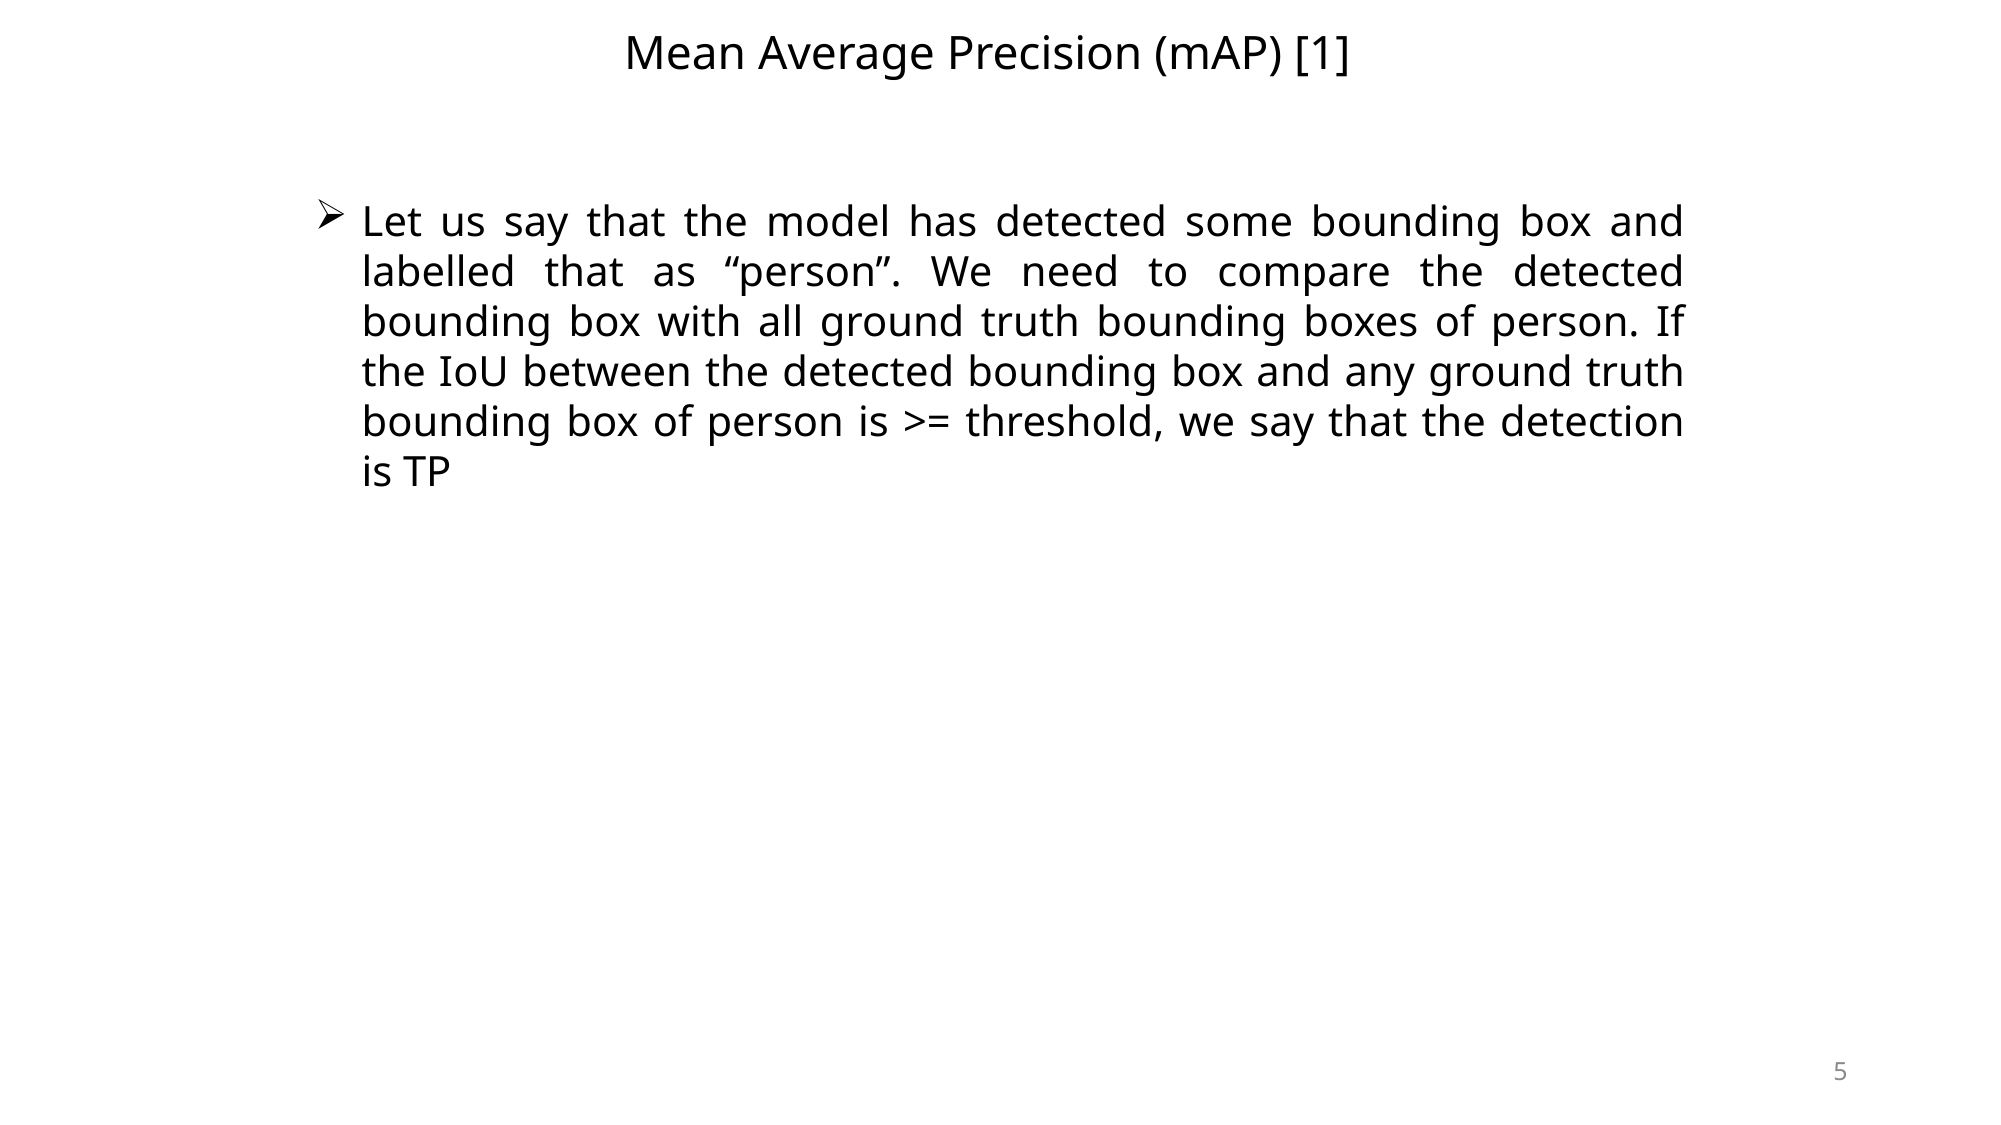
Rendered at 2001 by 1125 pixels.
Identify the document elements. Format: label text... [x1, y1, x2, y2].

text_box Let us say that the model has detected some bounding box and labelled that as “person”. We need to compare the detected bounding box with all ground truth bounding boxes of person. If the IoU between the detected bounding box and any ground truth bounding box of person is >= threshold, we say that the detection is TP [300, 187, 1700, 553]
title Mean Average Precision (mAP) [1] [300, 22, 1675, 88]
slide_number 5 [1412, 1042, 1863, 1103]
